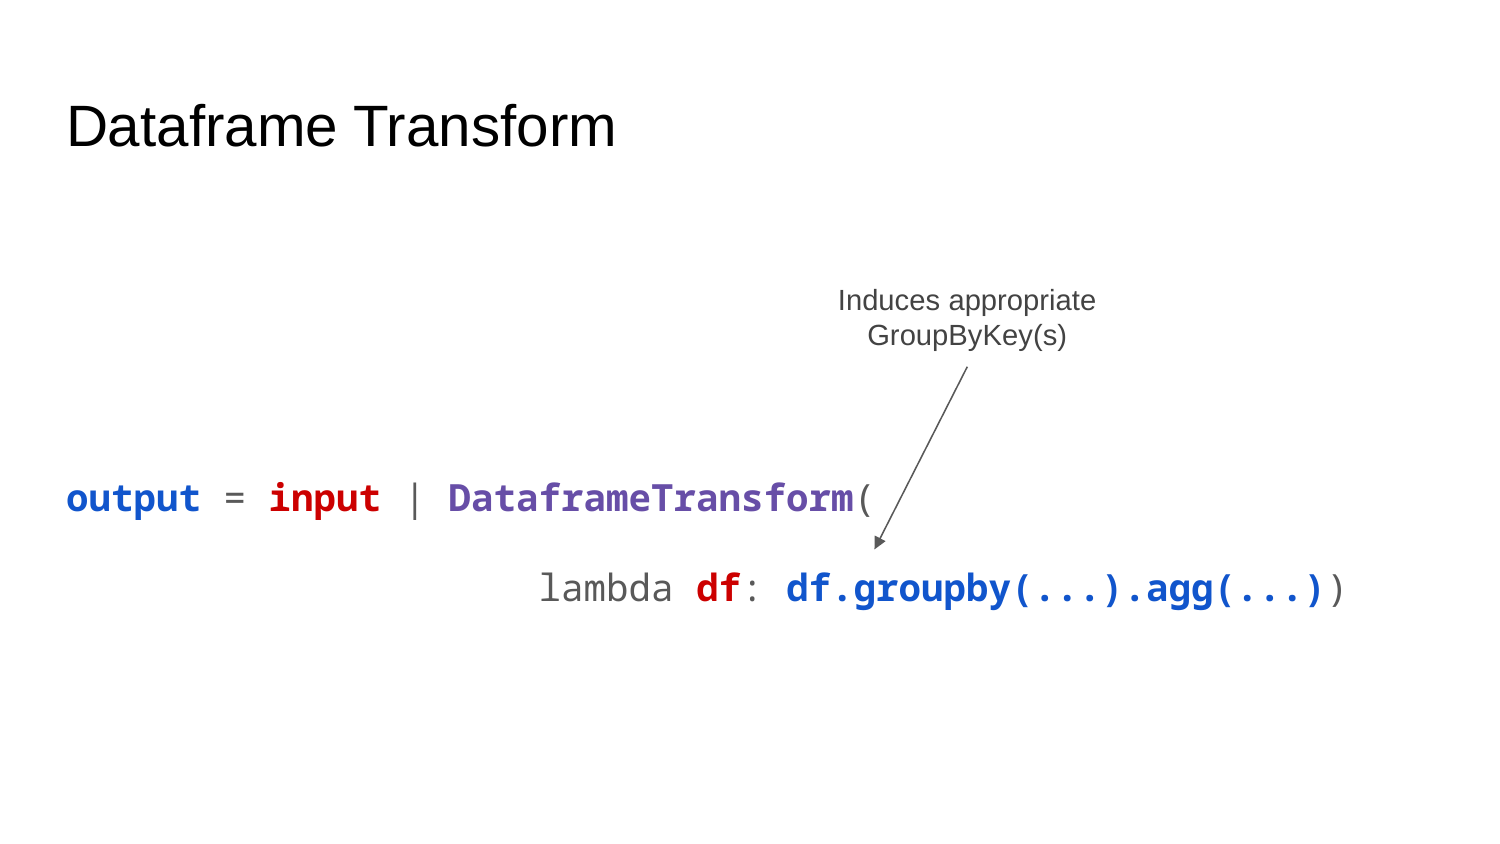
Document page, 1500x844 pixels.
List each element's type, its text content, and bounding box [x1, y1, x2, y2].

list output = input | DataframeTransform( lambda df: df.groupby(...).agg(...)) [51, 233, 1449, 725]
text_box Induces appropriate GroupByKey(s) [758, 158, 1177, 367]
title Dataframe Transform [51, 72, 1449, 167]
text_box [874, 366, 968, 550]
